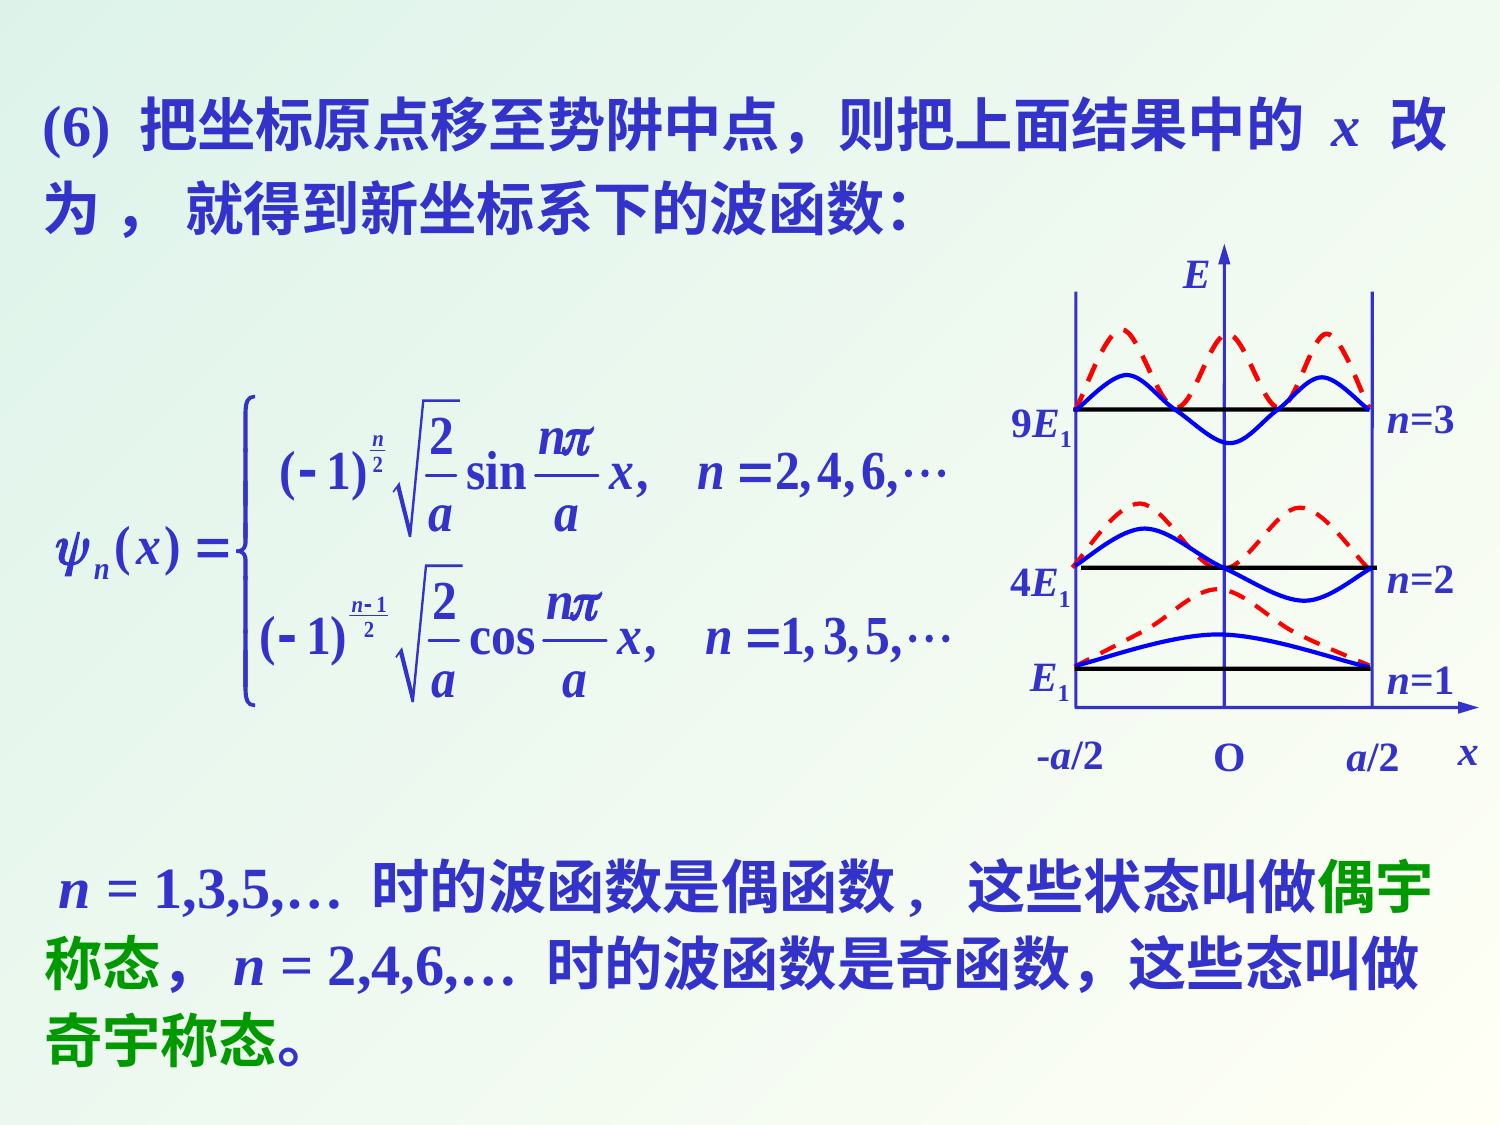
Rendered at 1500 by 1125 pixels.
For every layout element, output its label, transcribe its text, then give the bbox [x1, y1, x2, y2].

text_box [994, 239, 1495, 788]
text_box n = 1,3,5,… 时的波函数是偶函数, 这些状态叫做偶宇 称态，n = 2,4,6,… 时的波函数是奇函数，这些态叫做 奇宇称态。 [29, 835, 1449, 1082]
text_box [52, 385, 963, 717]
